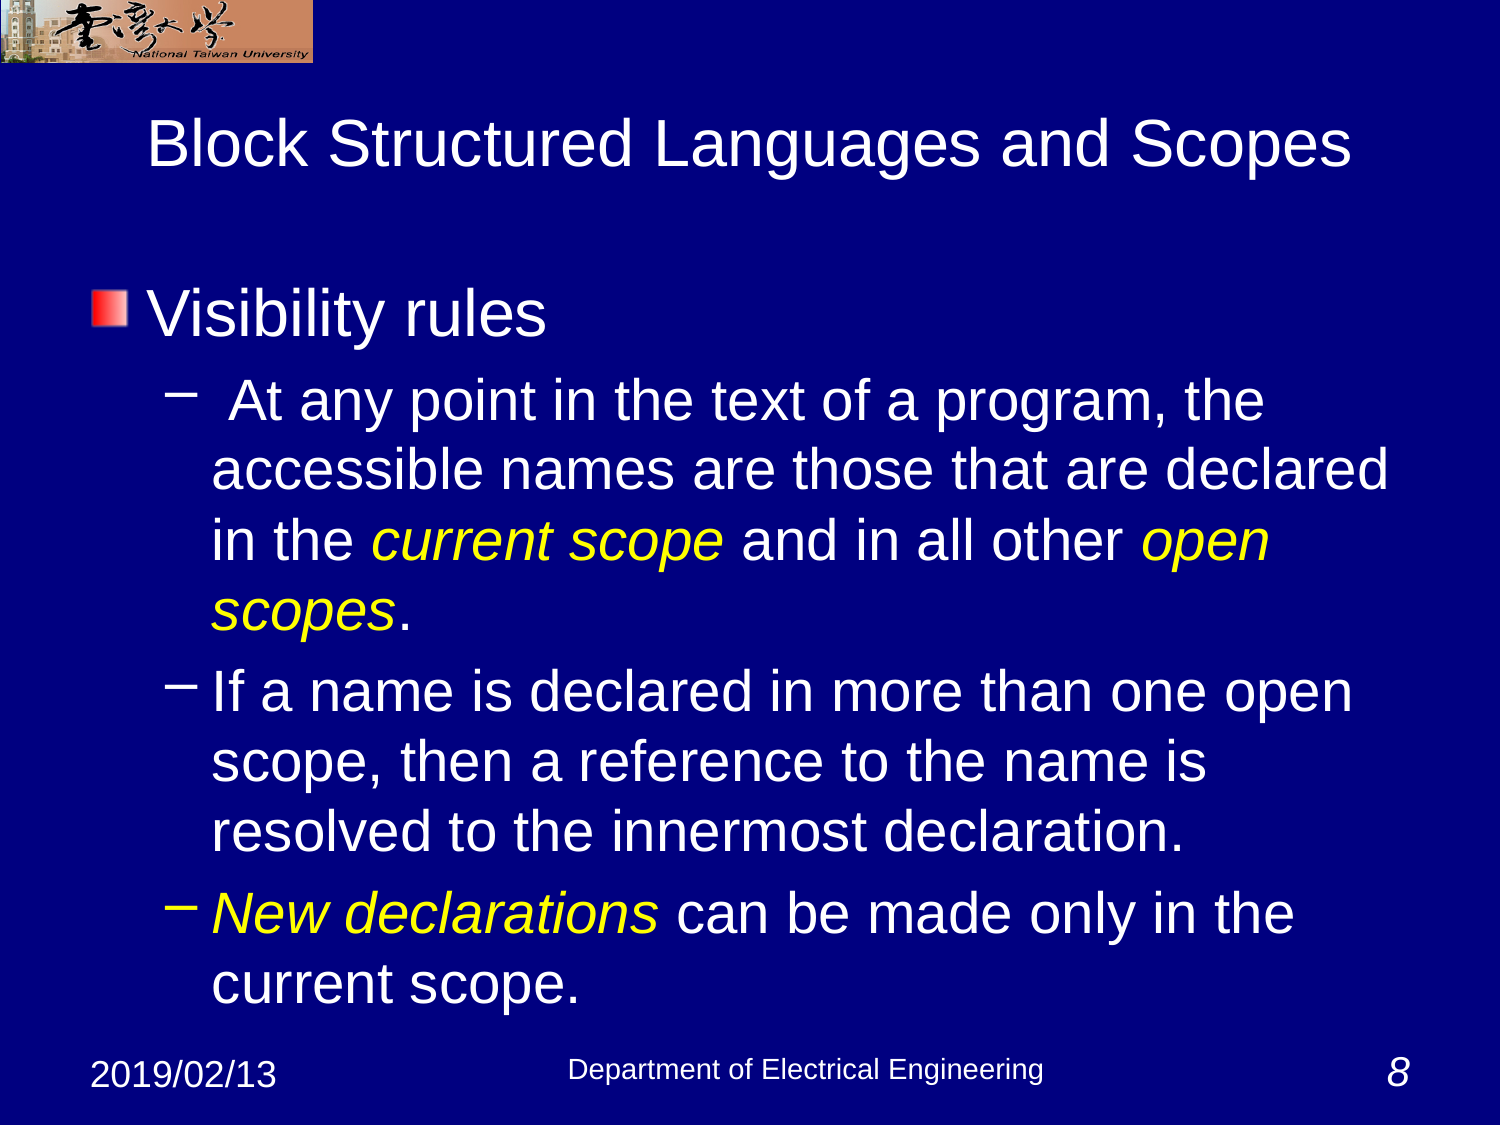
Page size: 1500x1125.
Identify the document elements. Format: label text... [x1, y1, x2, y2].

list Visibility rules At any point in the text of a program, the accessible names are those that are declared in the current scope and in all other open scopes. If a name is declared in more than one open scope, then a reference to the name is resolved to the innermost declaration. New declarations can be made only in the current scope. [74, 262, 1426, 1006]
title Block Structured Languages and Scopes [74, 45, 1426, 234]
footer Department of Electrical Engineering [299, 1042, 1313, 1093]
text_box 8 [1074, 1062, 1425, 1103]
picture [90, 288, 132, 331]
picture [1, 0, 313, 63]
